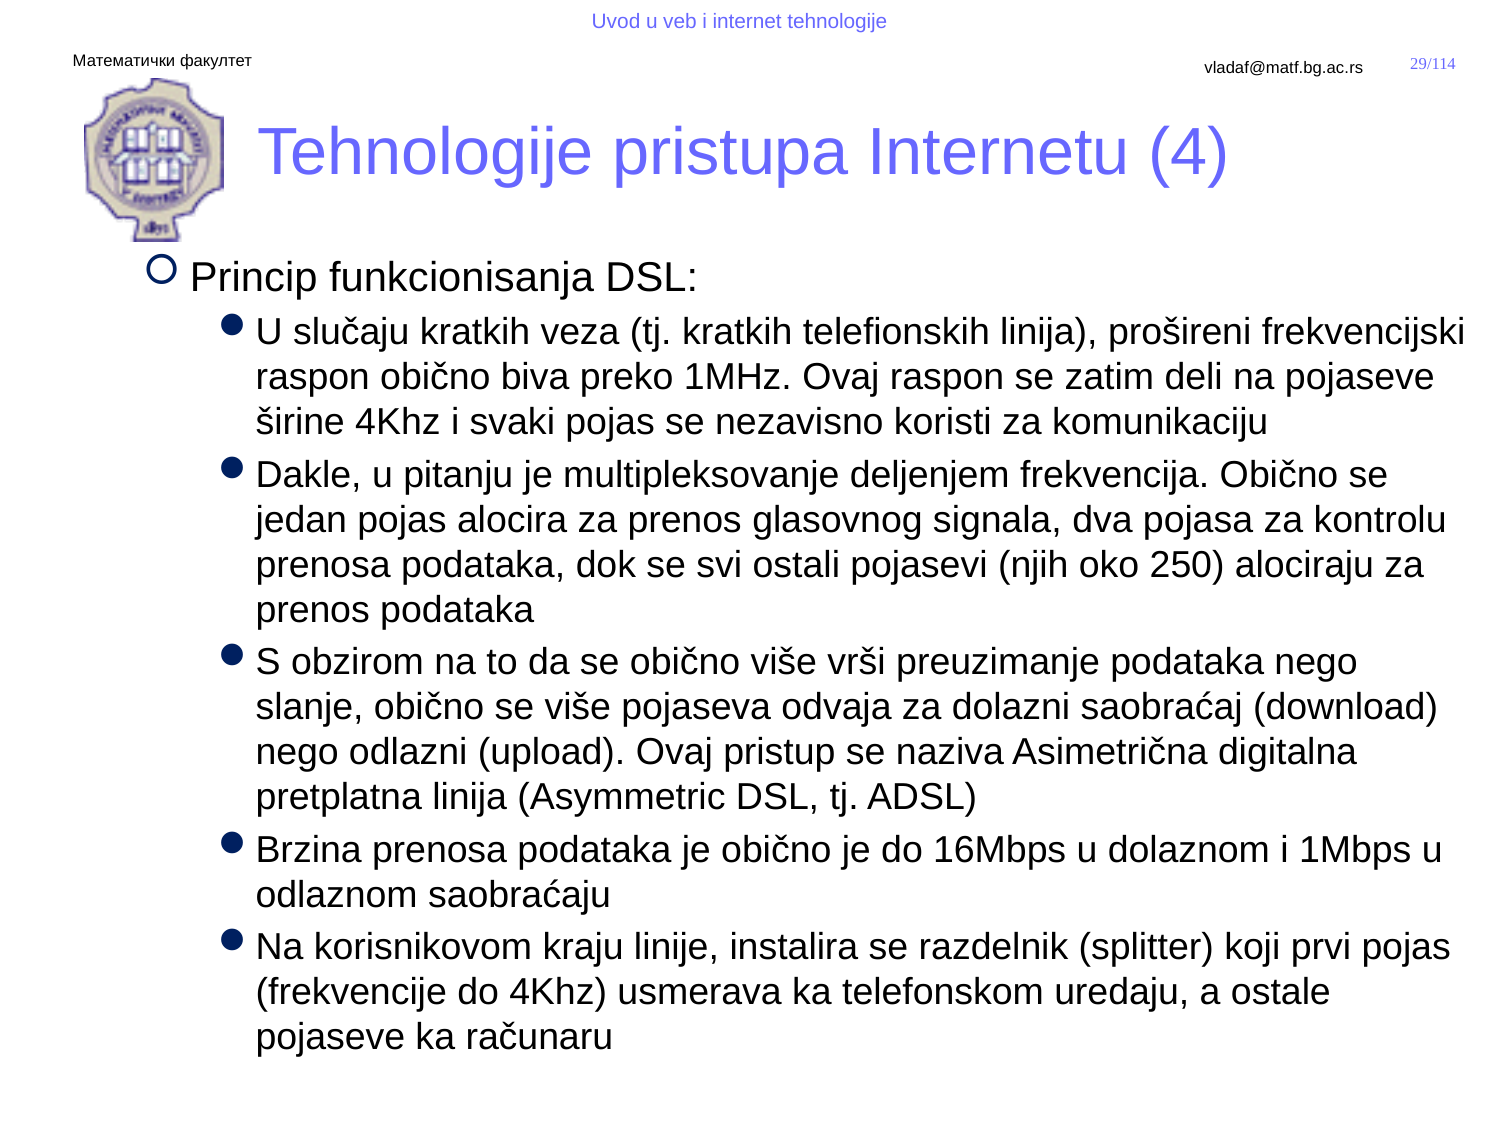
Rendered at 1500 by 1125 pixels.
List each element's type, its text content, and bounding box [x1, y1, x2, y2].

list Princip funkcionisanja DSL: U slučaju kratkih veza (tj. kratkih telefionskih linija), prošireni frekvencijski raspon obično biva preko 1MHz. Ovaj raspon se zatim deli na pojaseve širine 4Khz i svaki pojas se nezavisno koristi za komunikaciju Dakle, u pitanju je multipleksovanje deljenjem frekvencija. Obično se jedan pojas alocira za prenos glasovnog signala, dva pojasa za kontrolu prenosa podataka, dok se svi ostali pojasevi (njih oko 250) alociraju za prenos podataka S obzirom na to da se obično više vrši preuzimanje podataka nego slanje, obično se više pojaseva odvaja za dolazni saobraćaj (download) nego odlazni (upload). Ovaj pristup se naziva Asimetrična digitalna pretplatna linija (Asymmetric DSL, tj. ADSL) Brzina prenosa podataka je obično je do 16Mbps u dolaznom i 1Mbps u odlaznom saobraćaju Na korisnikovom kraju linije, instalira se razdelnik (splitter) koji prvi pojas (frekvencije do 4Khz) usmerava ka telefonskom uredaju, a ostale pojaseve ka računaru [53, 242, 1483, 598]
title Tehnologije pristupa Internetu (4) [242, 54, 1388, 242]
picture [84, 78, 224, 242]
